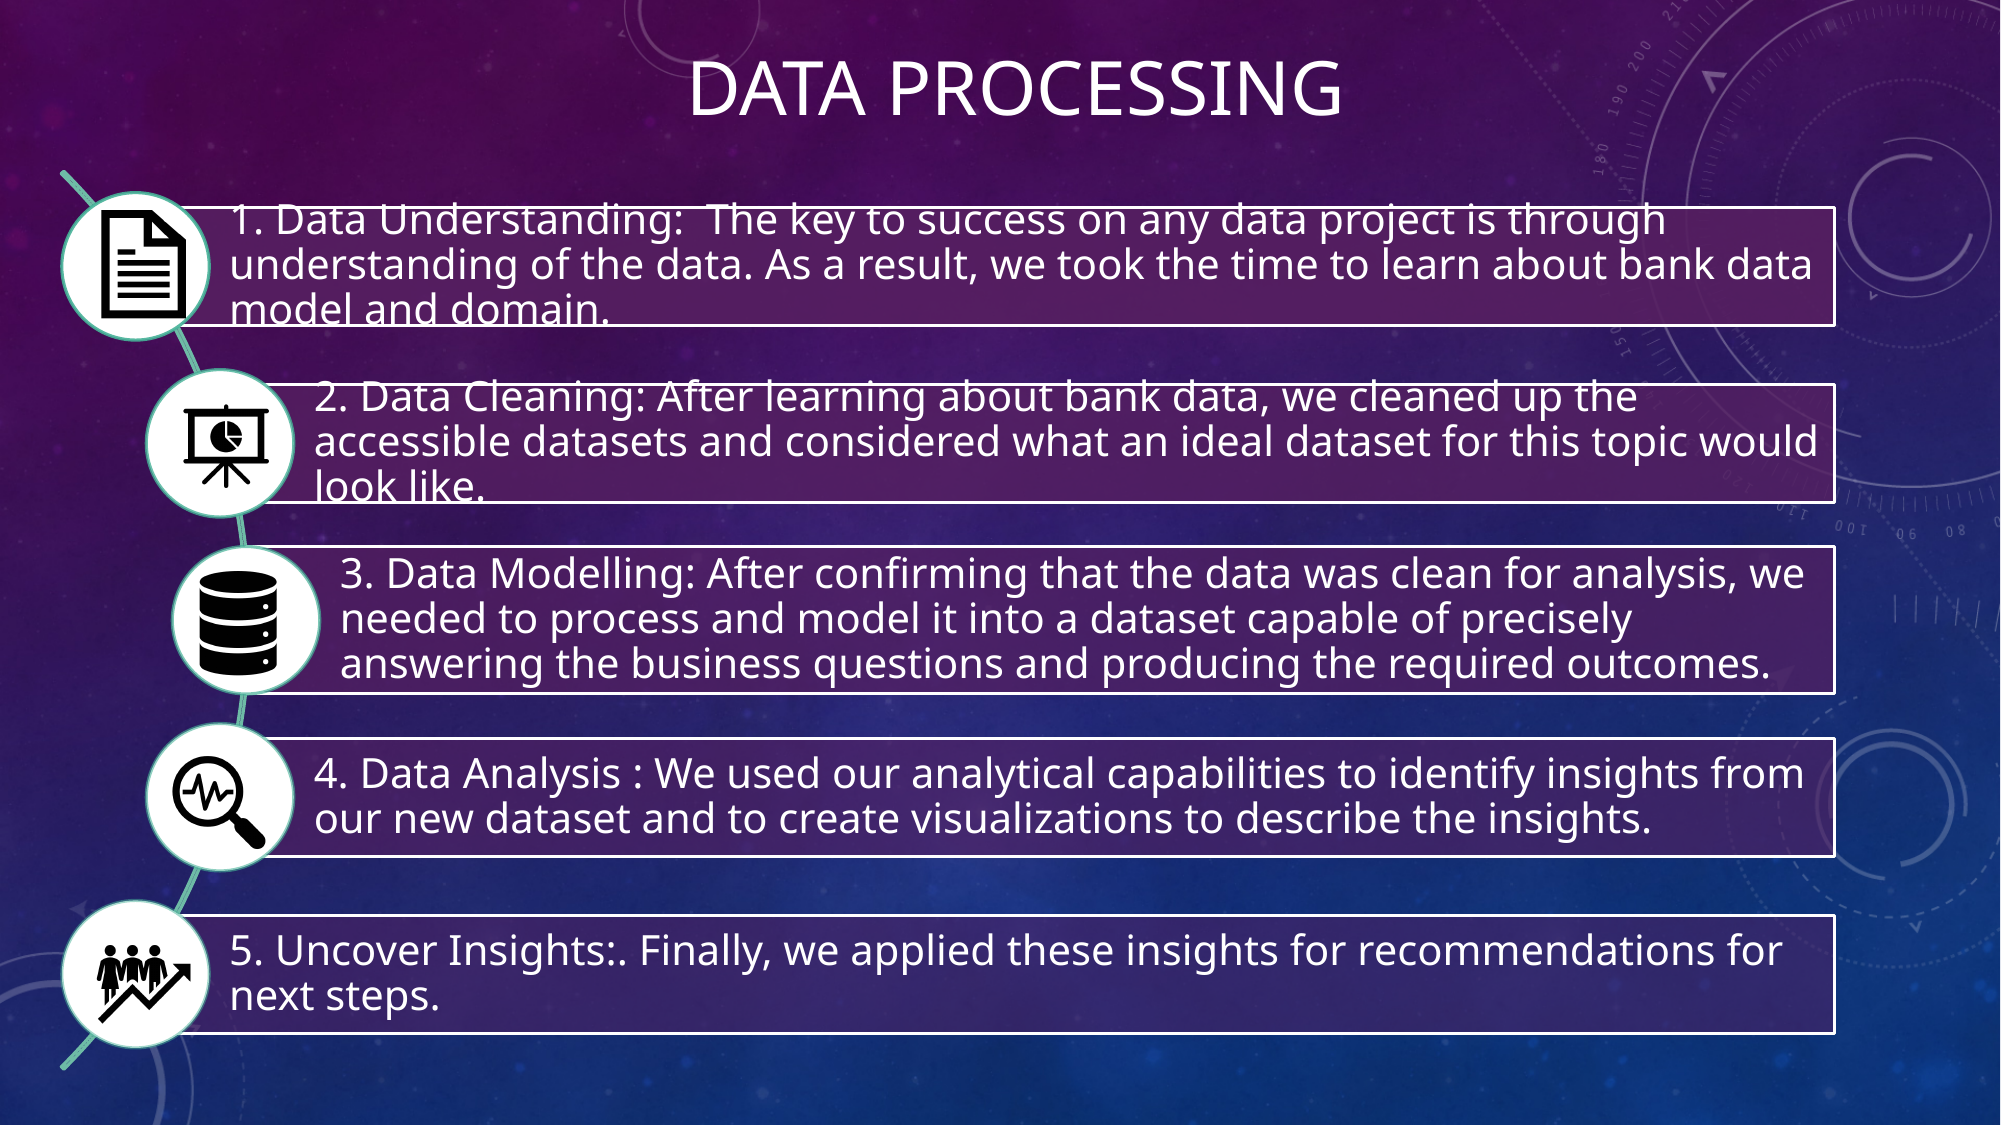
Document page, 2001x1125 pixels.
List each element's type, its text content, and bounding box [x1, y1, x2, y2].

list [46, 148, 1849, 1093]
title DATA PROCESSING [303, 32, 1729, 148]
picture [0, 0, 2001, 1125]
